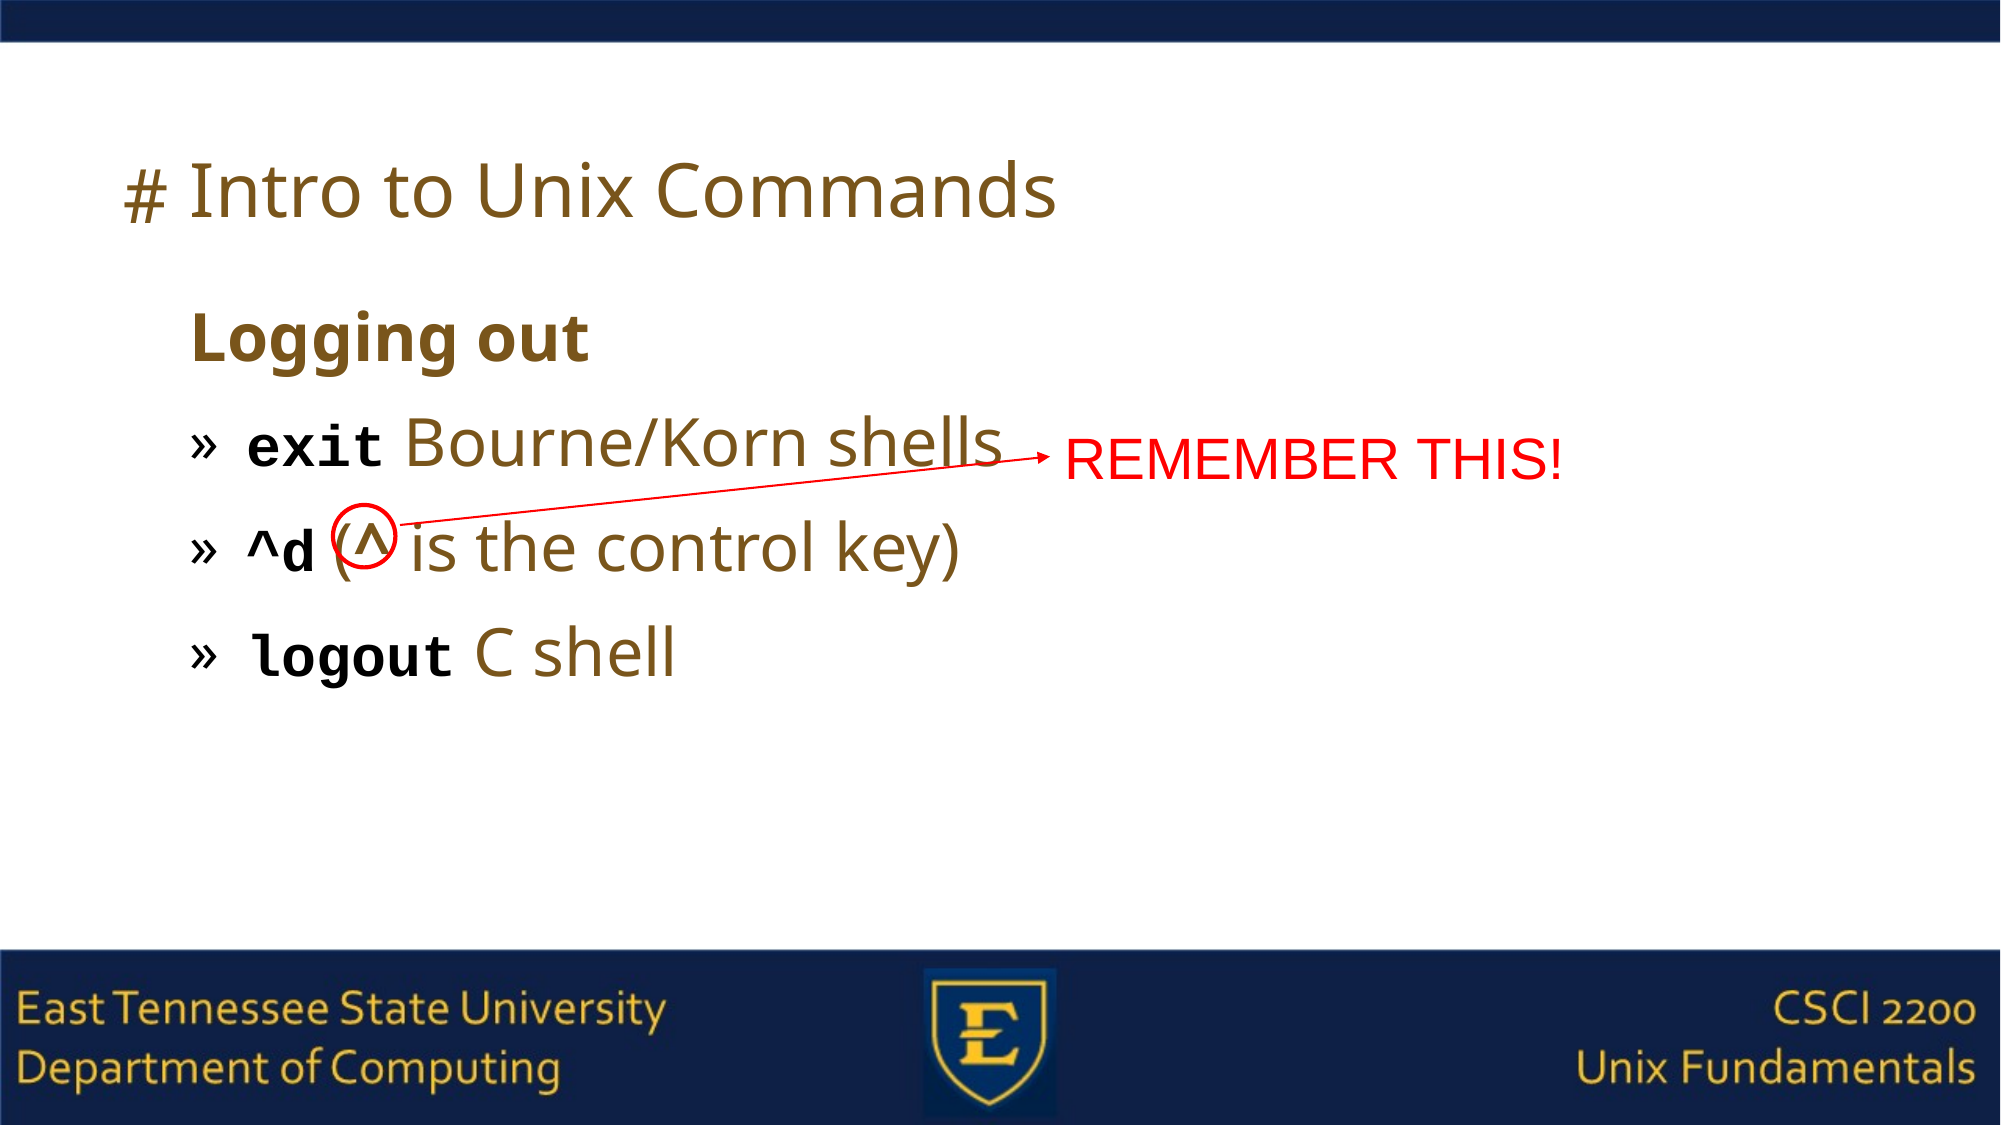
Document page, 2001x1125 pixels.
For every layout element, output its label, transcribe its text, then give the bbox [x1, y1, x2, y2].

list Logging out exit Bourne/Korn shells ^d (^ is the control key) logout C shell [174, 287, 1875, 925]
title Intro to Unix Commands [174, 112, 1875, 263]
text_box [399, 456, 1051, 526]
picture [0, 0, 2001, 1125]
text_box REMEMBER THIS! [1050, 414, 1613, 499]
text_box [330, 502, 398, 570]
